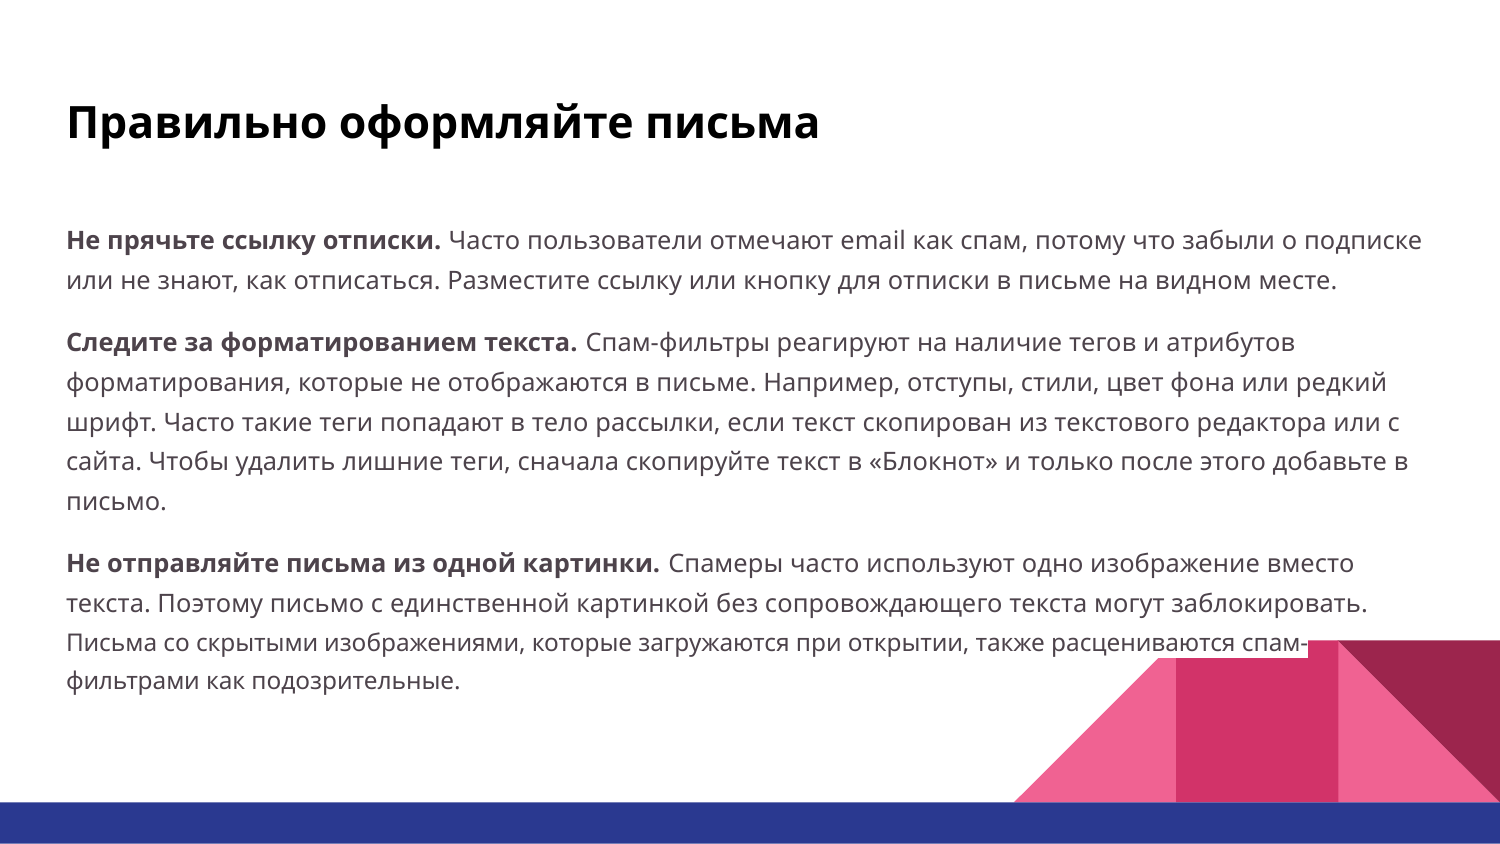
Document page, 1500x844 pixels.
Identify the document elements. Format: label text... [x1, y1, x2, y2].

title Правильно оформляйте письма [51, 67, 1449, 167]
list Не прячьте ссылку отписки. Часто пользователи отмечают email как спам, потому что забыли о подписке или не знают, как отписаться. Разместите ссылку или кнопку для отписки в письме на видном месте. Следите за форматированием текста. Спам-фильтры реагируют на наличие тегов и атрибутов форматирования, которые не отображаются в письме. Например, отступы, стили, цвет фона или редкий шрифт. Часто такие теги попадают в тело рассылки, если текст скопирован из текстового редактора или с сайта. Чтобы удалить лишние теги, сначала скопируйте текст в «Блокнот» и только после этого добавьте в письмо. Не отправляйте письма из одной картинки. Спамеры часто используют одно изображение вместо текста. Поэтому письмо с единственной картинкой без сопровождающего текста могут заблокировать. Письма со скрытыми изображениями, которые загружаются при открытии, также расцениваются спам-фильтрами как подозрительные. [51, 201, 1449, 750]
